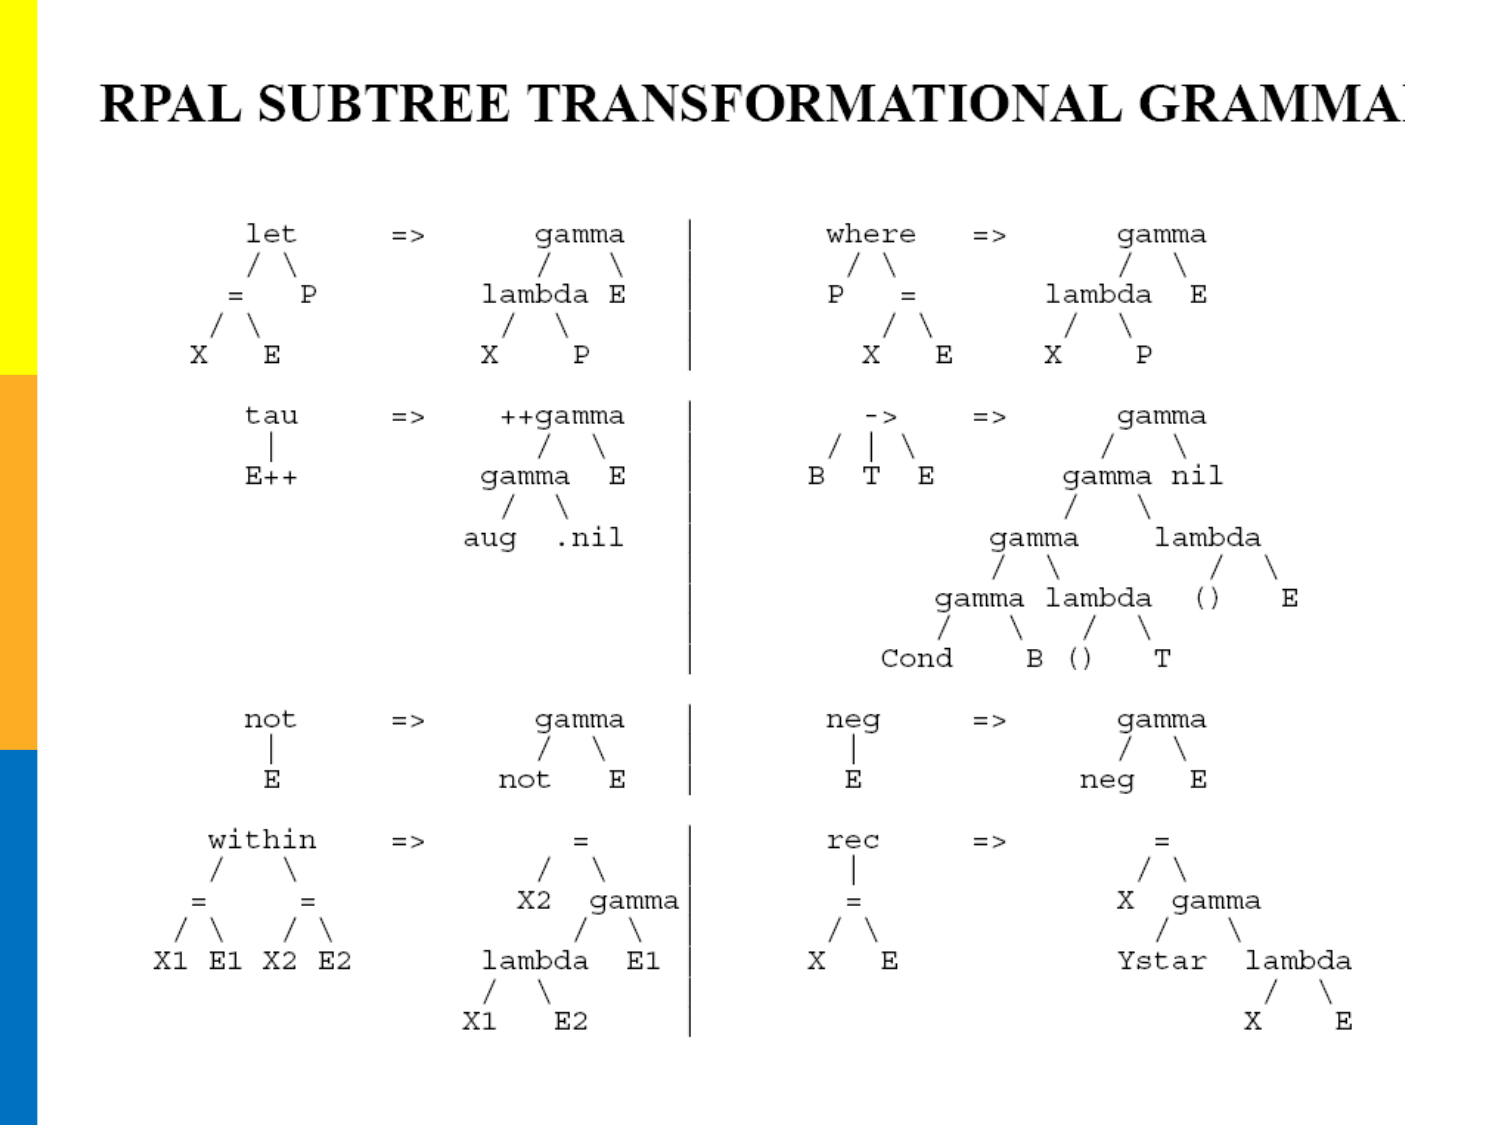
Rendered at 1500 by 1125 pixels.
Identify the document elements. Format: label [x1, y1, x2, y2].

picture [95, 76, 1405, 1049]
